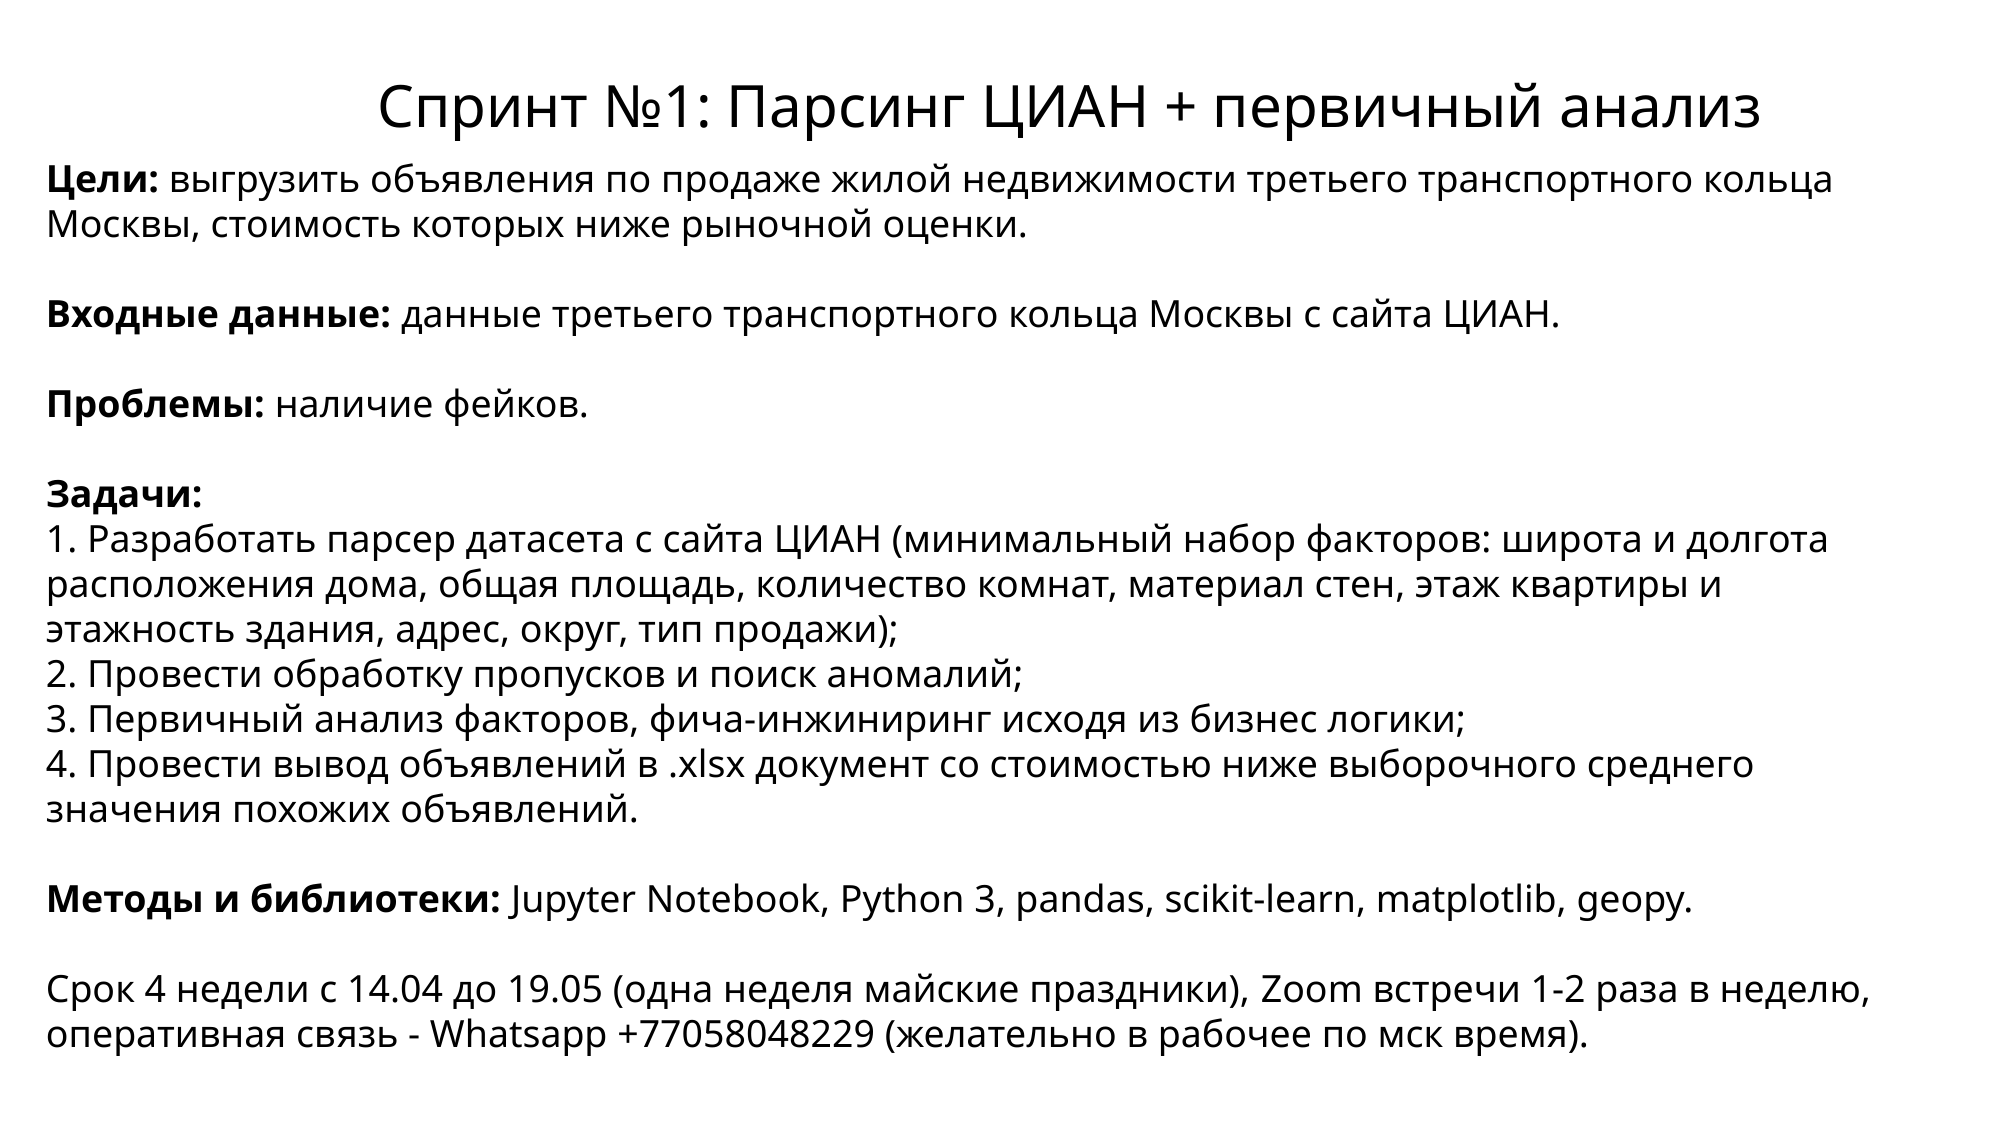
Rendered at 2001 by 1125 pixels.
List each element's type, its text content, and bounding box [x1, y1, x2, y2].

title Спринт №1: Парсинг ЦИАН + первичный анализ [281, 0, 1858, 147]
text_box Цели: выгрузить объявления по продаже жилой недвижимости третьего транспортного кольца Москвы, стоимость которых ниже рыночной оценки. Входные данные: данные третьего транспортного кольца Москвы с сайта ЦИАН. Проблемы: наличие фейков. Задачи: 1. Разработать парсер датасета с сайта ЦИАН (минимальный набор факторов: широта и долгота расположения дома, общая площадь, количество комнат, материал стен, этаж квартиры и этажность здания, адрес, округ, тип продажи); 2. Провести обработку пропусков и поиск аномалий; 3. Первичный анализ факторов, фича-инжиниринг исходя из бизнес логики; 4. Провести вывод объявлений в .xlsx документ со стоимостью ниже выборочного среднего значения похожих объявлений. Методы и библиотеки: Jupyter Notebook, Python 3, pandas, scikit-learn, matplotlib, geopy. Срок 4 недели с 14.04 до 19.05 (одна неделя майские праздники), Zoom встречи 1-2 раза в неделю, оперативная связь - Whatsapp +77058048229 (желательно в рабочее по мск время). [31, 147, 1924, 1125]
